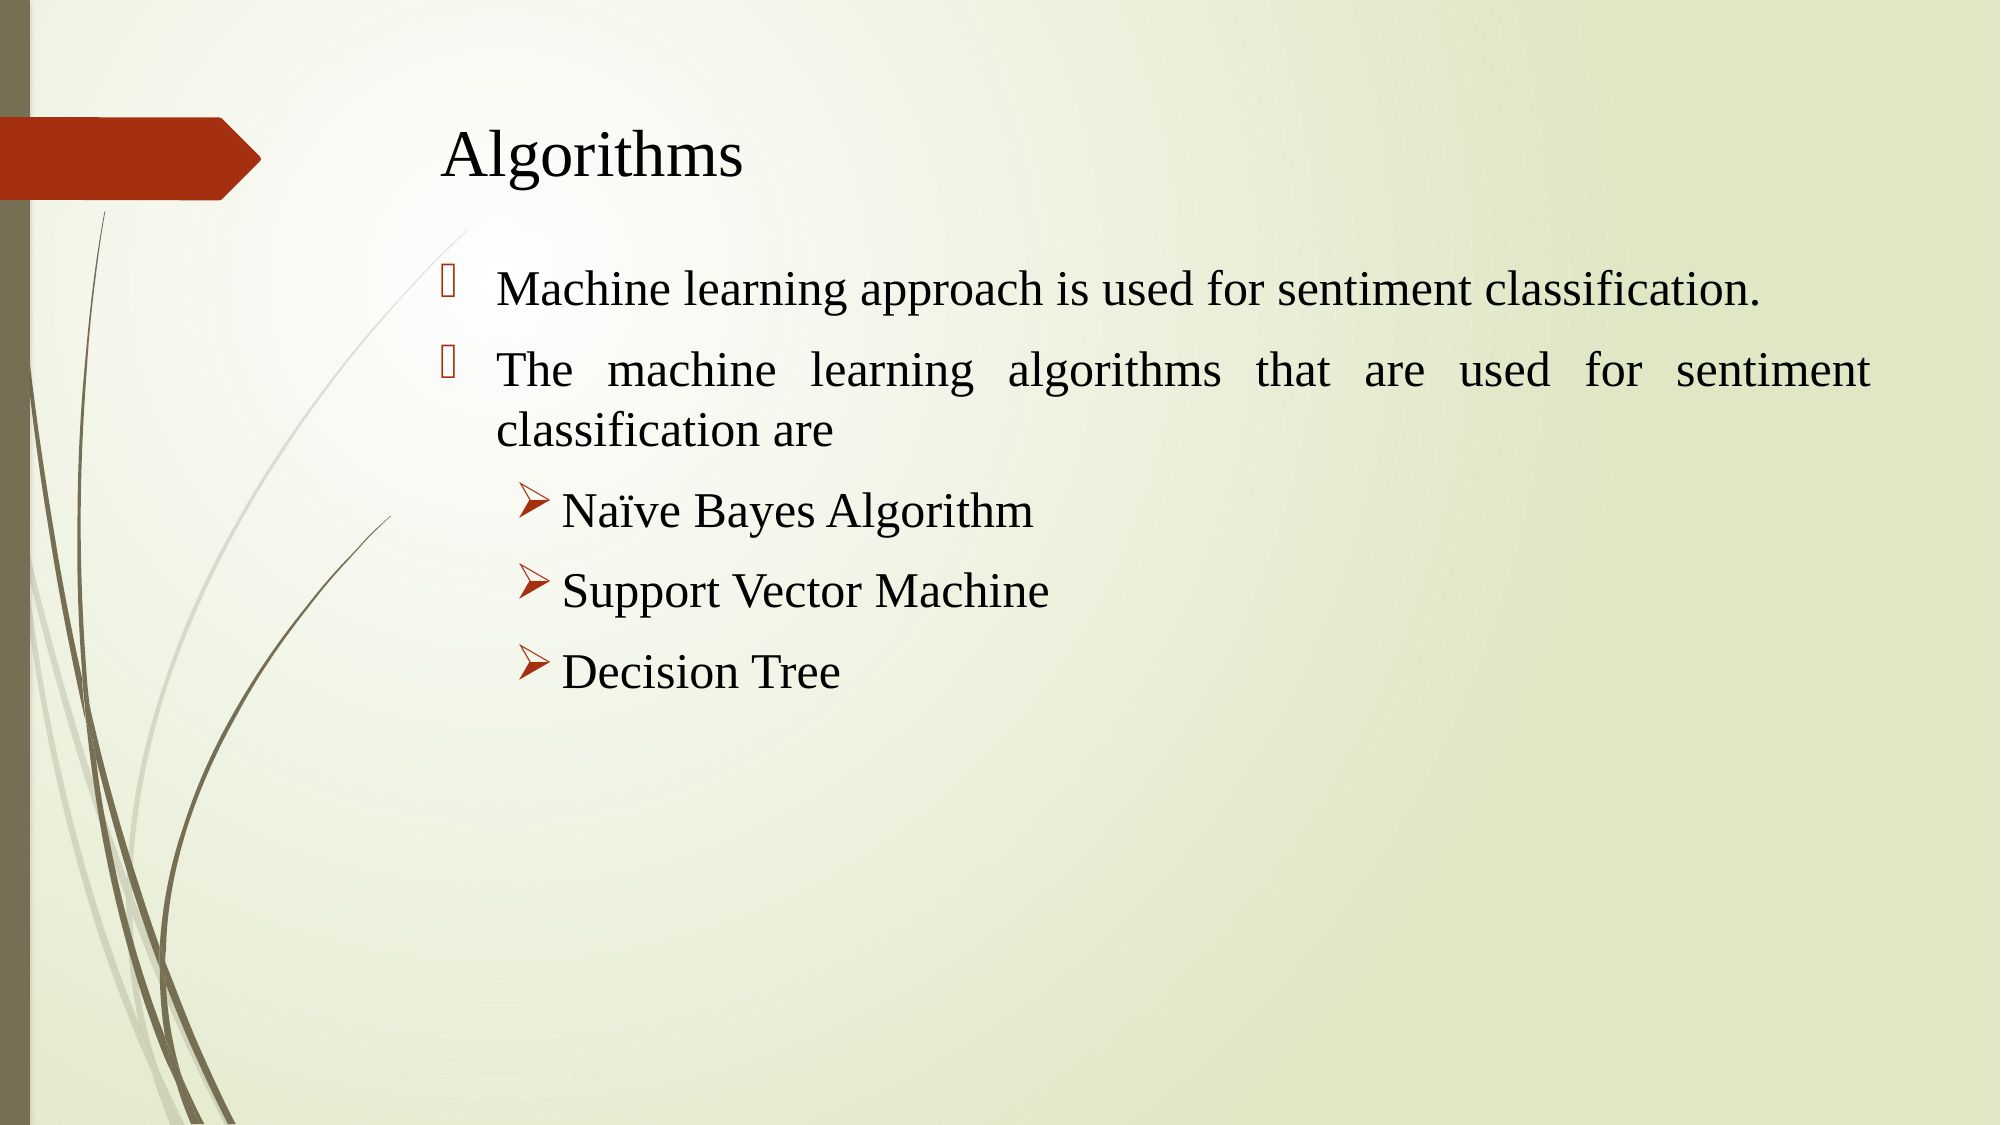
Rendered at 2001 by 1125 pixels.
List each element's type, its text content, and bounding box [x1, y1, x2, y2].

title Algorithms [425, 102, 1888, 232]
list Machine learning approach is used for sentiment classification. The machine learning algorithms that are used for sentiment classification are Naïve Bayes Algorithm Support Vector Machine Decision Tree [424, 247, 1888, 1098]
